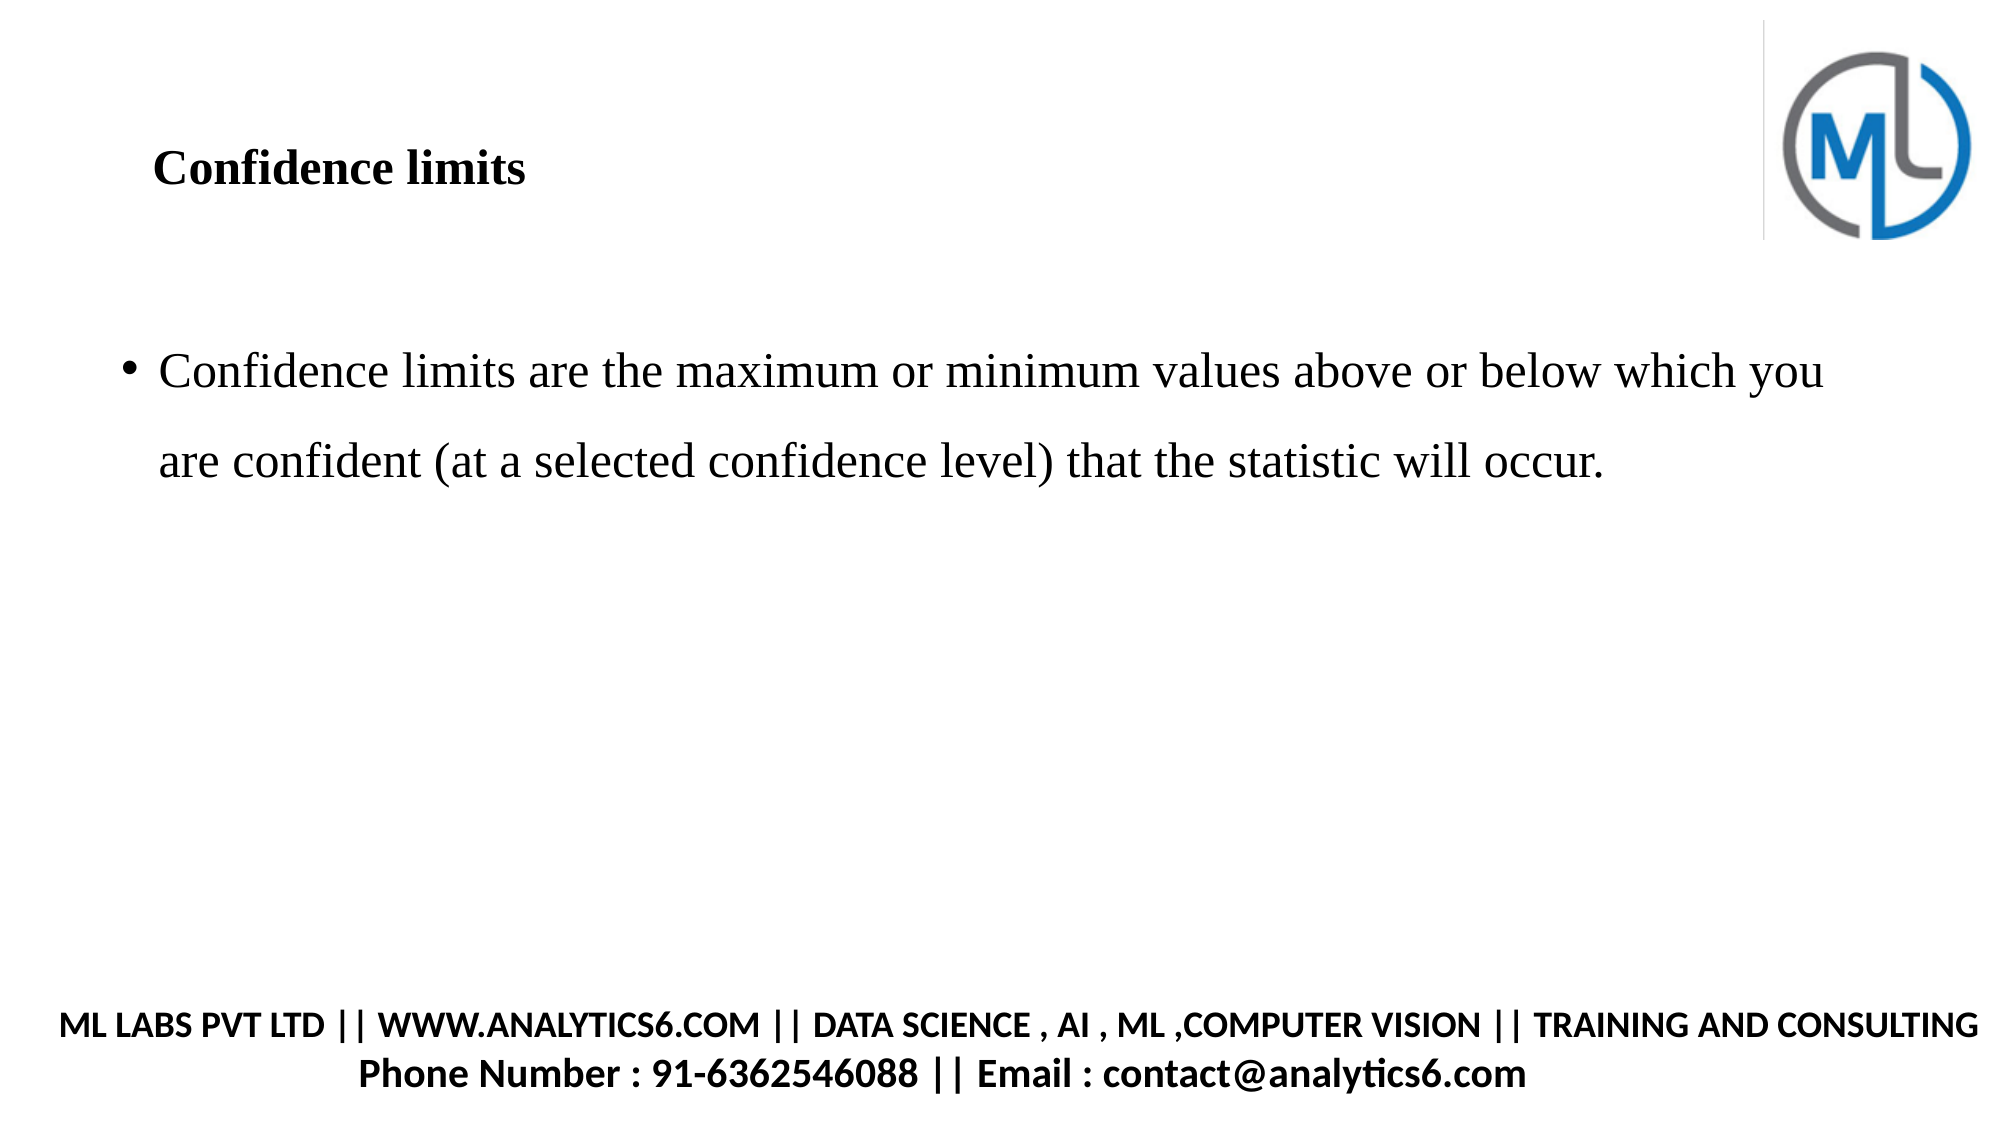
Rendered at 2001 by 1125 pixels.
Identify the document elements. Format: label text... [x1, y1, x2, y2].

text_box ML LABS PVT LTD || WWW.ANALYTICS6.COM || DATA SCIENCE , AI , ML ,COMPUTER VISION || TRAINING AND CONSULTING Phone Number : 91-6362546088 || Email : contact@analytics6.com [43, 993, 2000, 1103]
picture [1761, 20, 1981, 240]
list Confidence limits are the maximum or minimum values above or below which you are confident (at a selected confidence level) that the statistic will occur. [106, 299, 1863, 659]
title Confidence limits [137, 59, 1863, 278]
